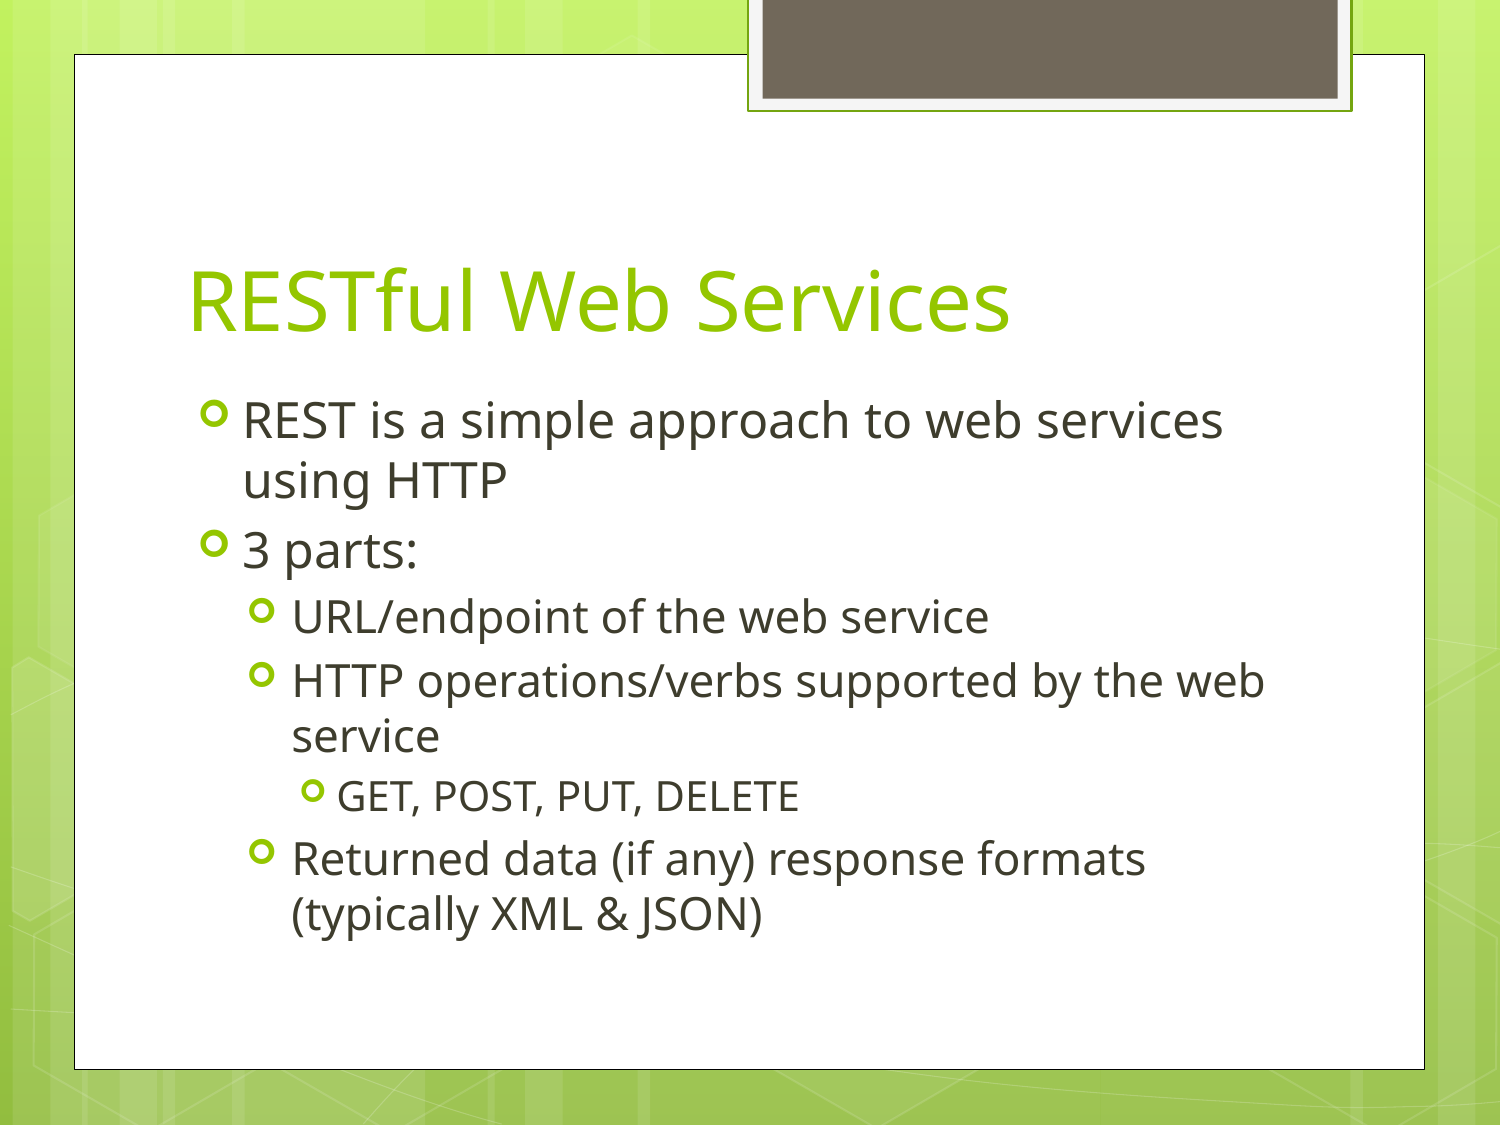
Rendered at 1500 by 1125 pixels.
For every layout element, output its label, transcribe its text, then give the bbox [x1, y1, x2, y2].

title RESTful Web Services [171, 168, 1324, 357]
list REST is a simple approach to web services using HTTP 3 parts: URL/endpoint of the web service HTTP operations/verbs supported by the web service GET, POST, PUT, DELETE Returned data (if any) response formats (typically XML & JSON) [171, 381, 1283, 957]
